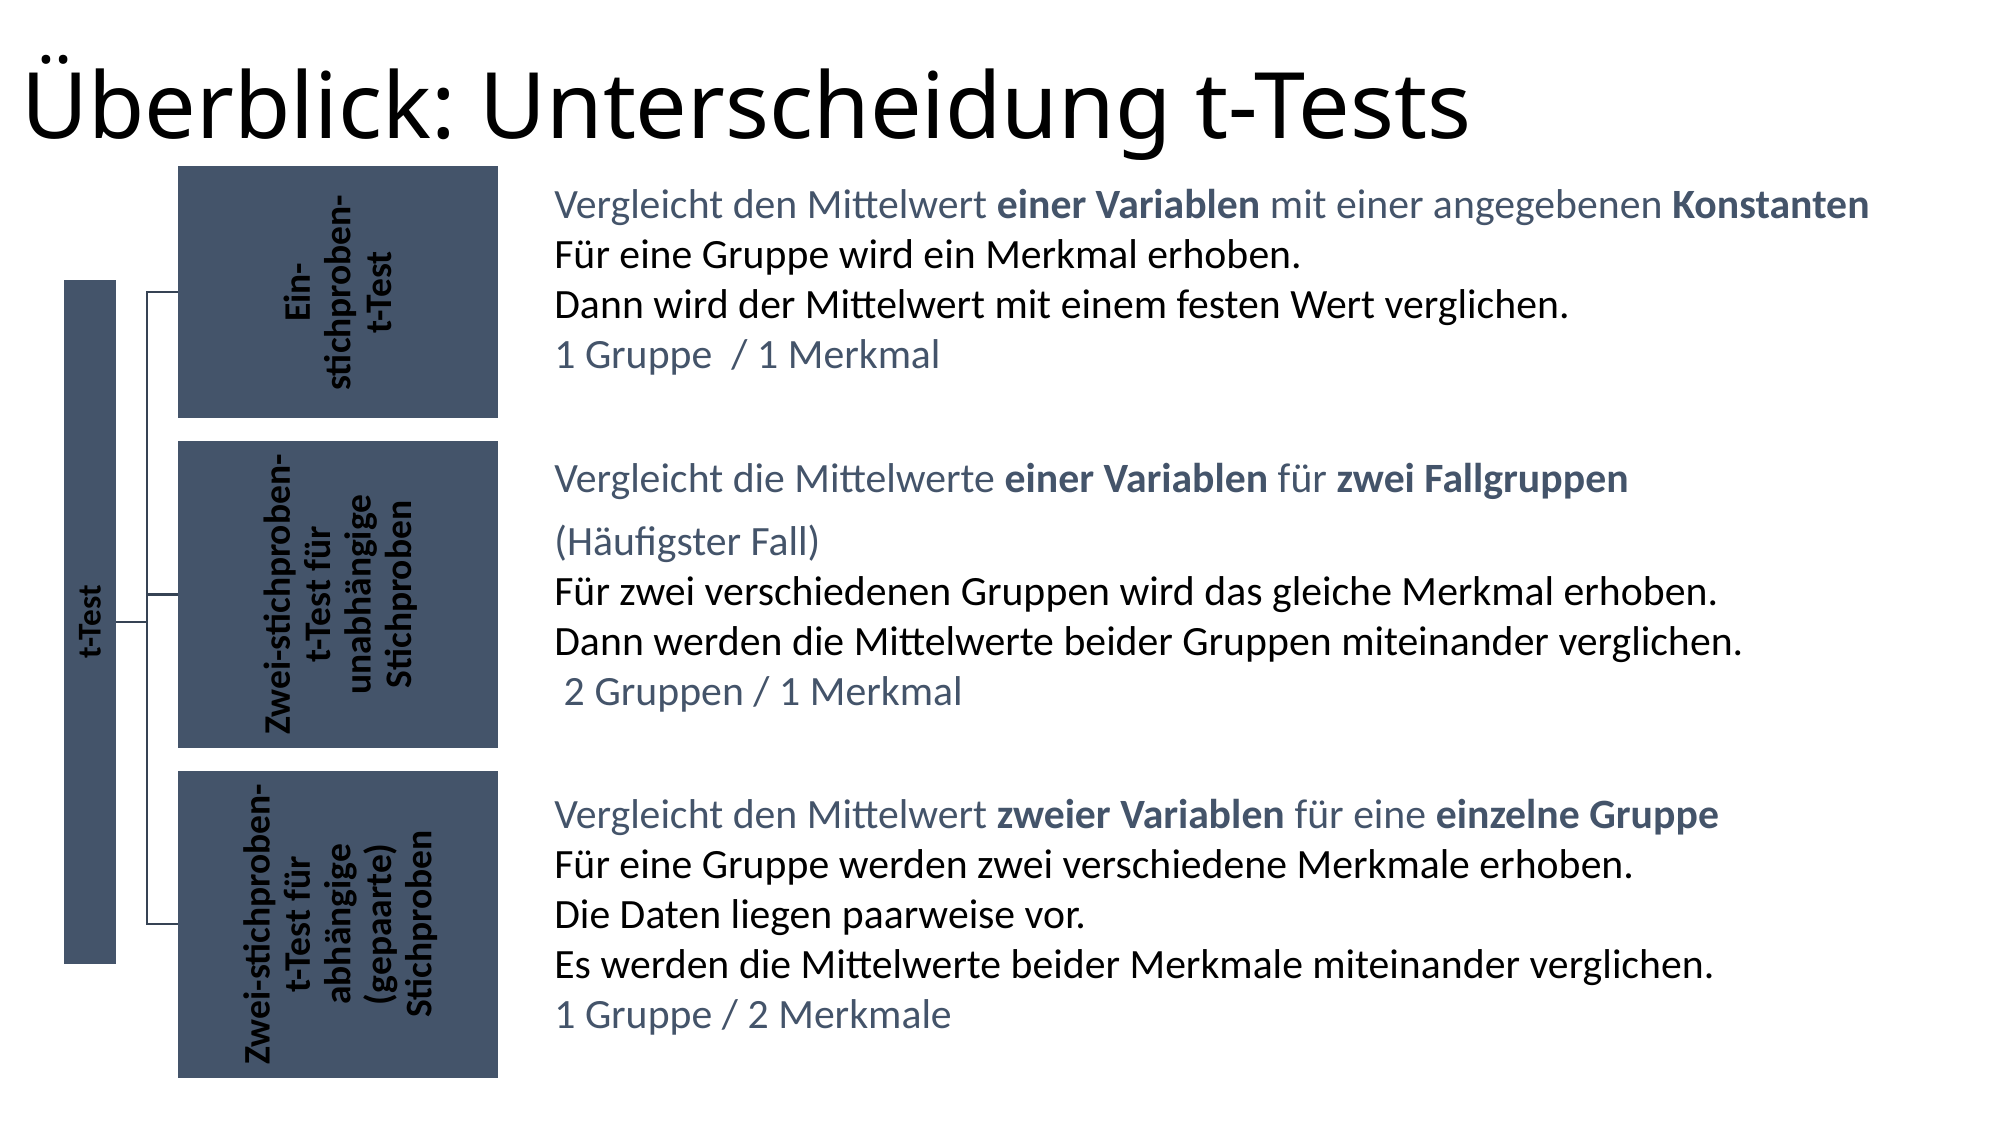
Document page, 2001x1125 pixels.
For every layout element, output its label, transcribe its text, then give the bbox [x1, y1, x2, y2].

title Überblick: Unterscheidung t-Tests [6, 0, 1732, 169]
text_box Vergleicht den Mittelwert einer Variablen mit einer angegebenen Konstanten Für eine Gruppe wird ein Merkmal erhoben. Dann wird der Mittelwert mit einem festen Wert verglichen. 1 Gruppe / 1 Merkmal [564, 169, 1931, 385]
text_box Vergleicht den Mittelwert zweier Variablen für eine einzelne Gruppe Für eine Gruppe werden zwei verschiedene Merkmale erhoben. Die Daten liegen paarweise vor. Es werden die Mittelwerte beider Merkmale miteinander verglichen. 1 Gruppe / 2 Merkmale [564, 779, 1931, 1045]
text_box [0, 166, 564, 1078]
text_box Vergleicht die Mittelwerte einer Variablen für zwei Fallgruppen (Häufigster Fall) Für zwei verschiedenen Gruppen wird das gleiche Merkmal erhoben. Dann werden die Mittelwerte beider Gruppen miteinander verglichen. 2 Gruppen / 1 Merkmal [564, 443, 1931, 722]
